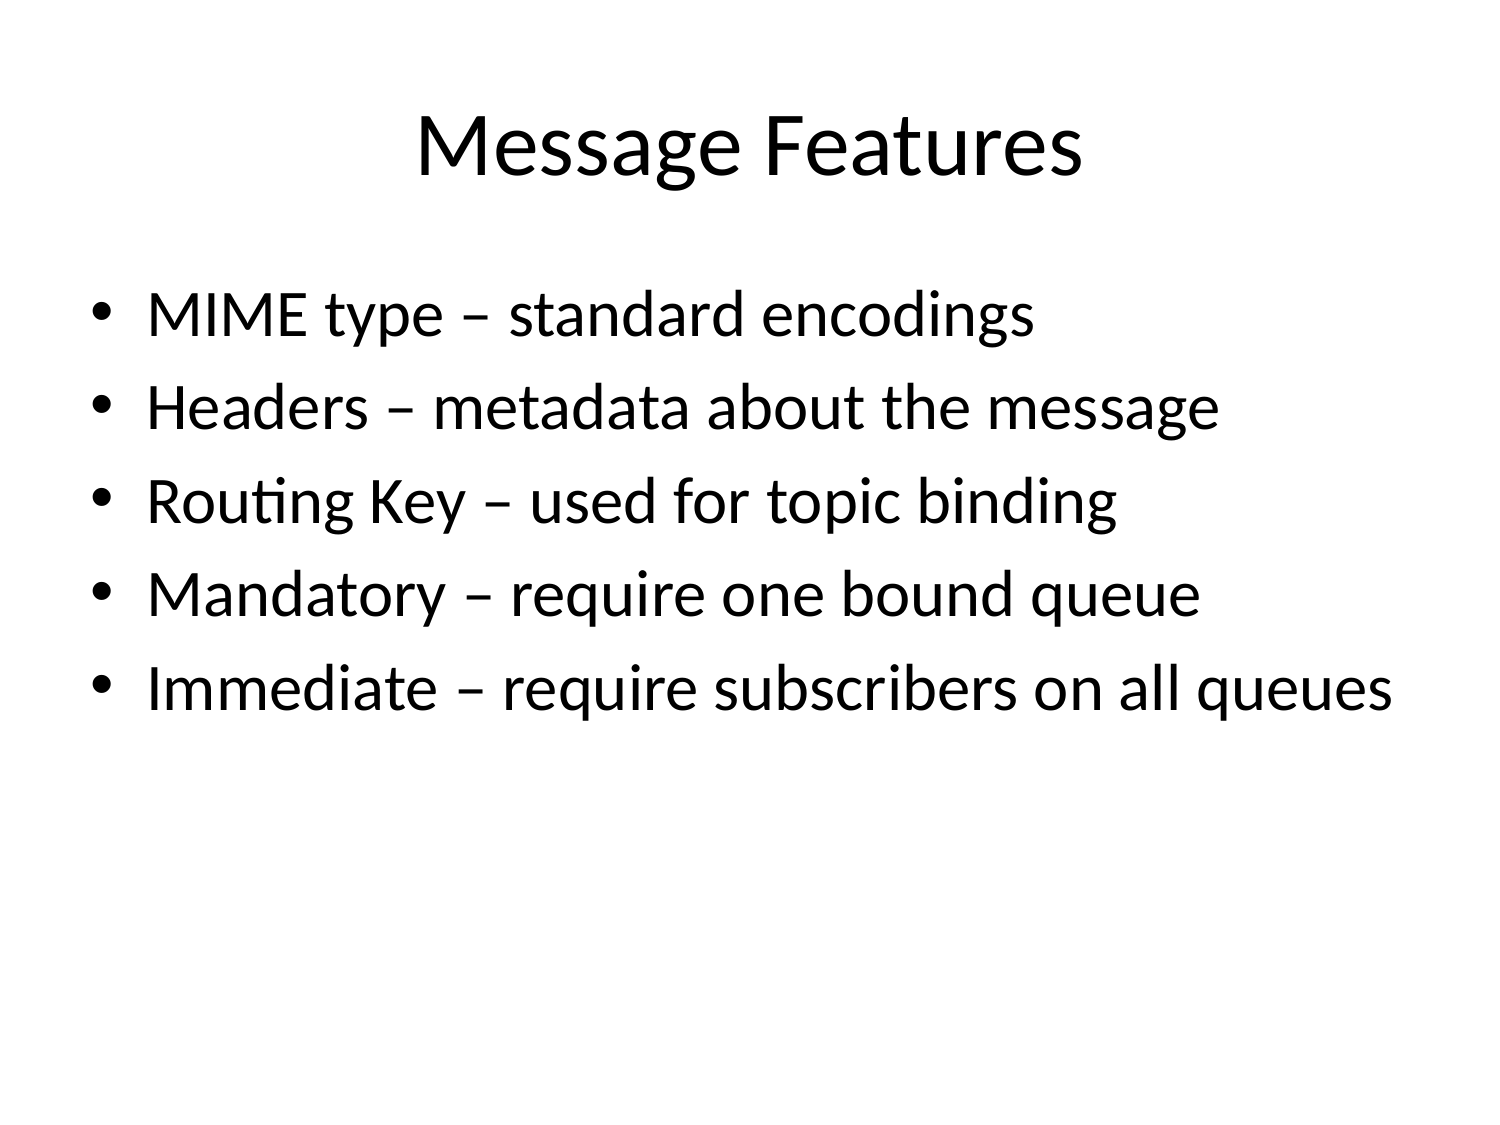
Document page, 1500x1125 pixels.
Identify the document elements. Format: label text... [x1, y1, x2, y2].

list MIME type – standard encodings Headers – metadata about the message Routing Key – used for topic binding Mandatory – require one bound queue Immediate – require subscribers on all queues [75, 262, 1425, 1005]
title Message Features [75, 45, 1425, 233]
